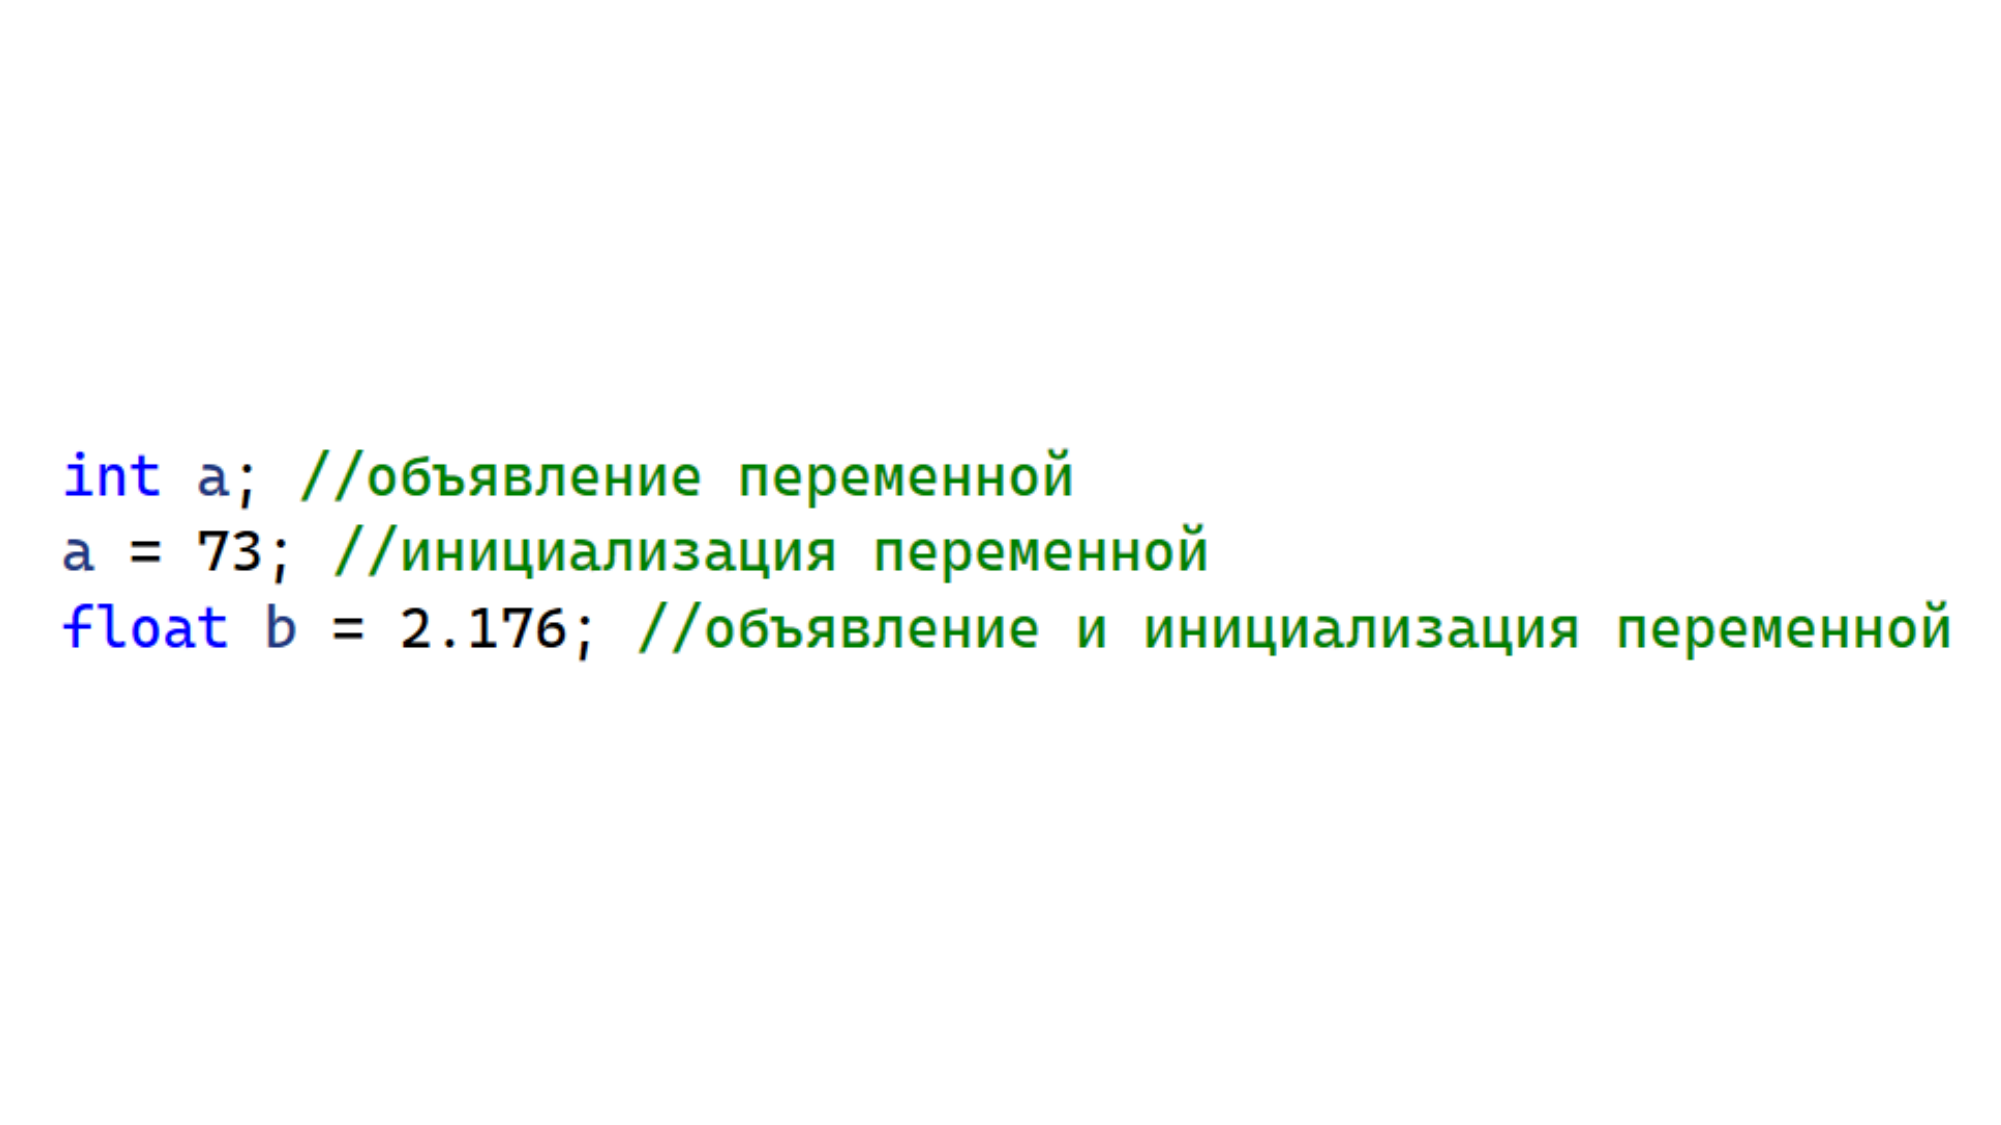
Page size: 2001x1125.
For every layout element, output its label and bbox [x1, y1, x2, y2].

picture [48, 442, 1970, 673]
